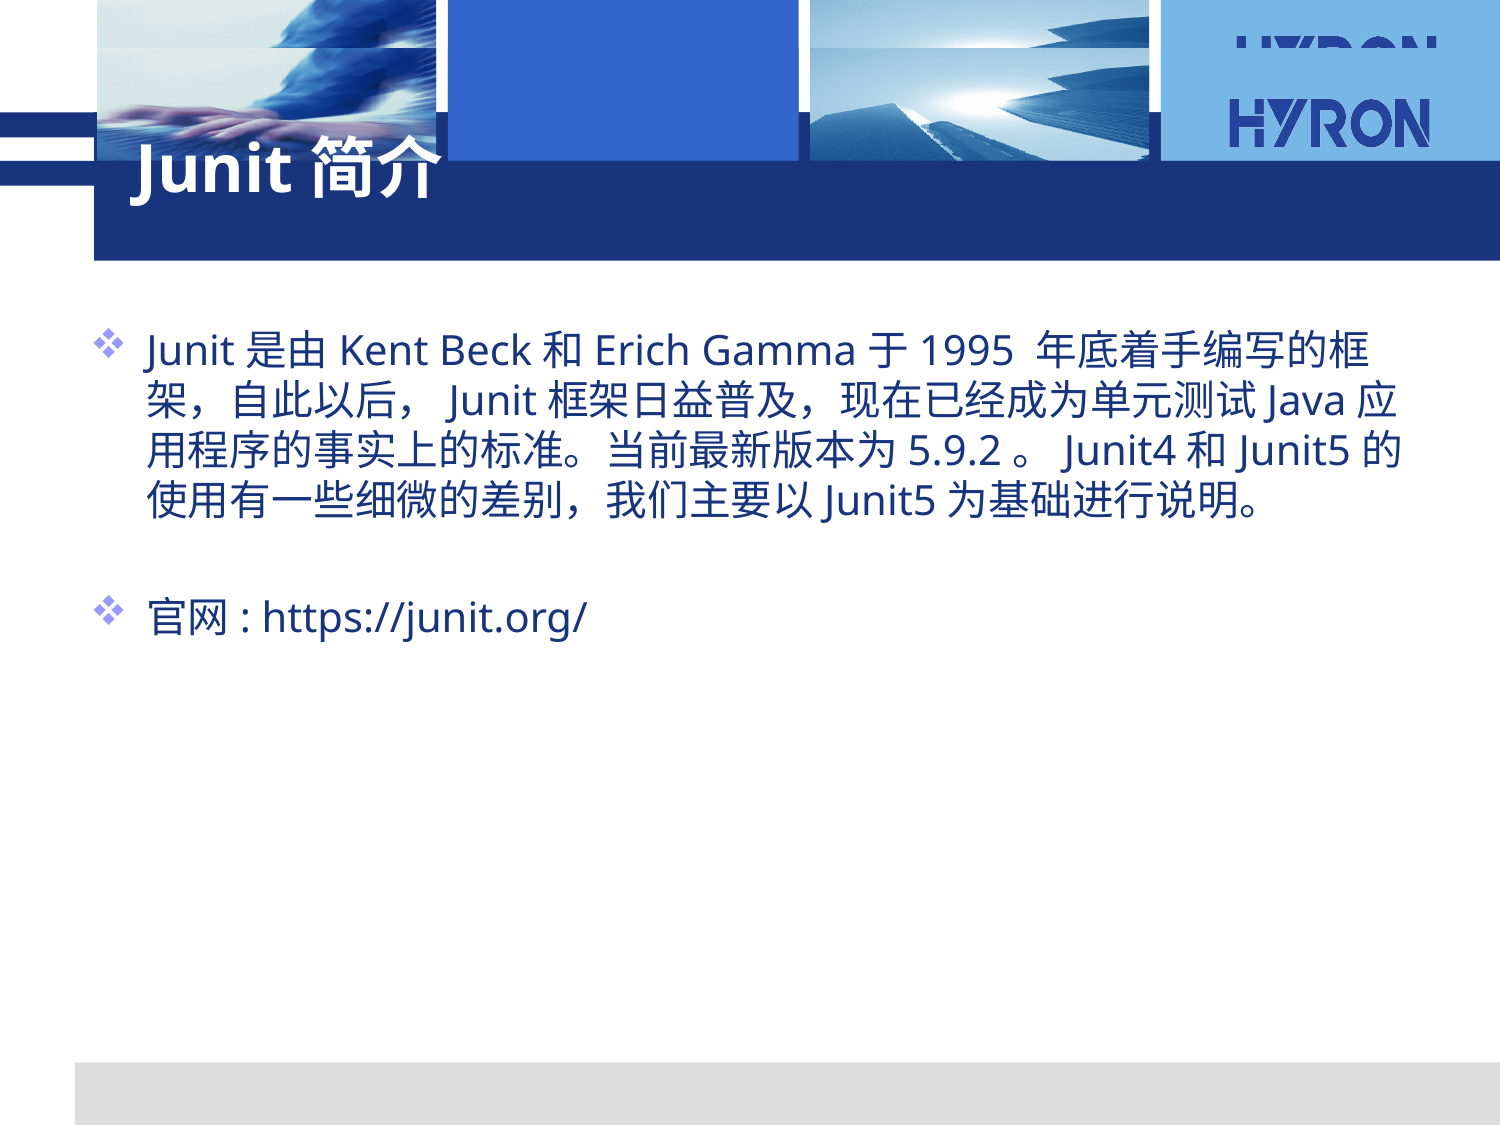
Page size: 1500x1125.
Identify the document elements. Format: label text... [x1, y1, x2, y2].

picture [1227, 93, 1433, 150]
picture [810, 0, 1150, 119]
picture [1234, 30, 1440, 48]
title Junit简介 [120, 119, 1401, 213]
list Junit是由Kent Beck和Erich Gamma于1995 年底着手编写的框架，自此以后，Junit框架日益普及，现在已经成为单元测试Java应用程序的事实上的标准。当前最新版本为5.9.2。Junit4和Junit5的使用有一些细微的差别，我们主要以Junit5为基础进行说明。 官网: https://junit.org/ [74, 257, 1426, 1059]
picture [97, 0, 437, 160]
